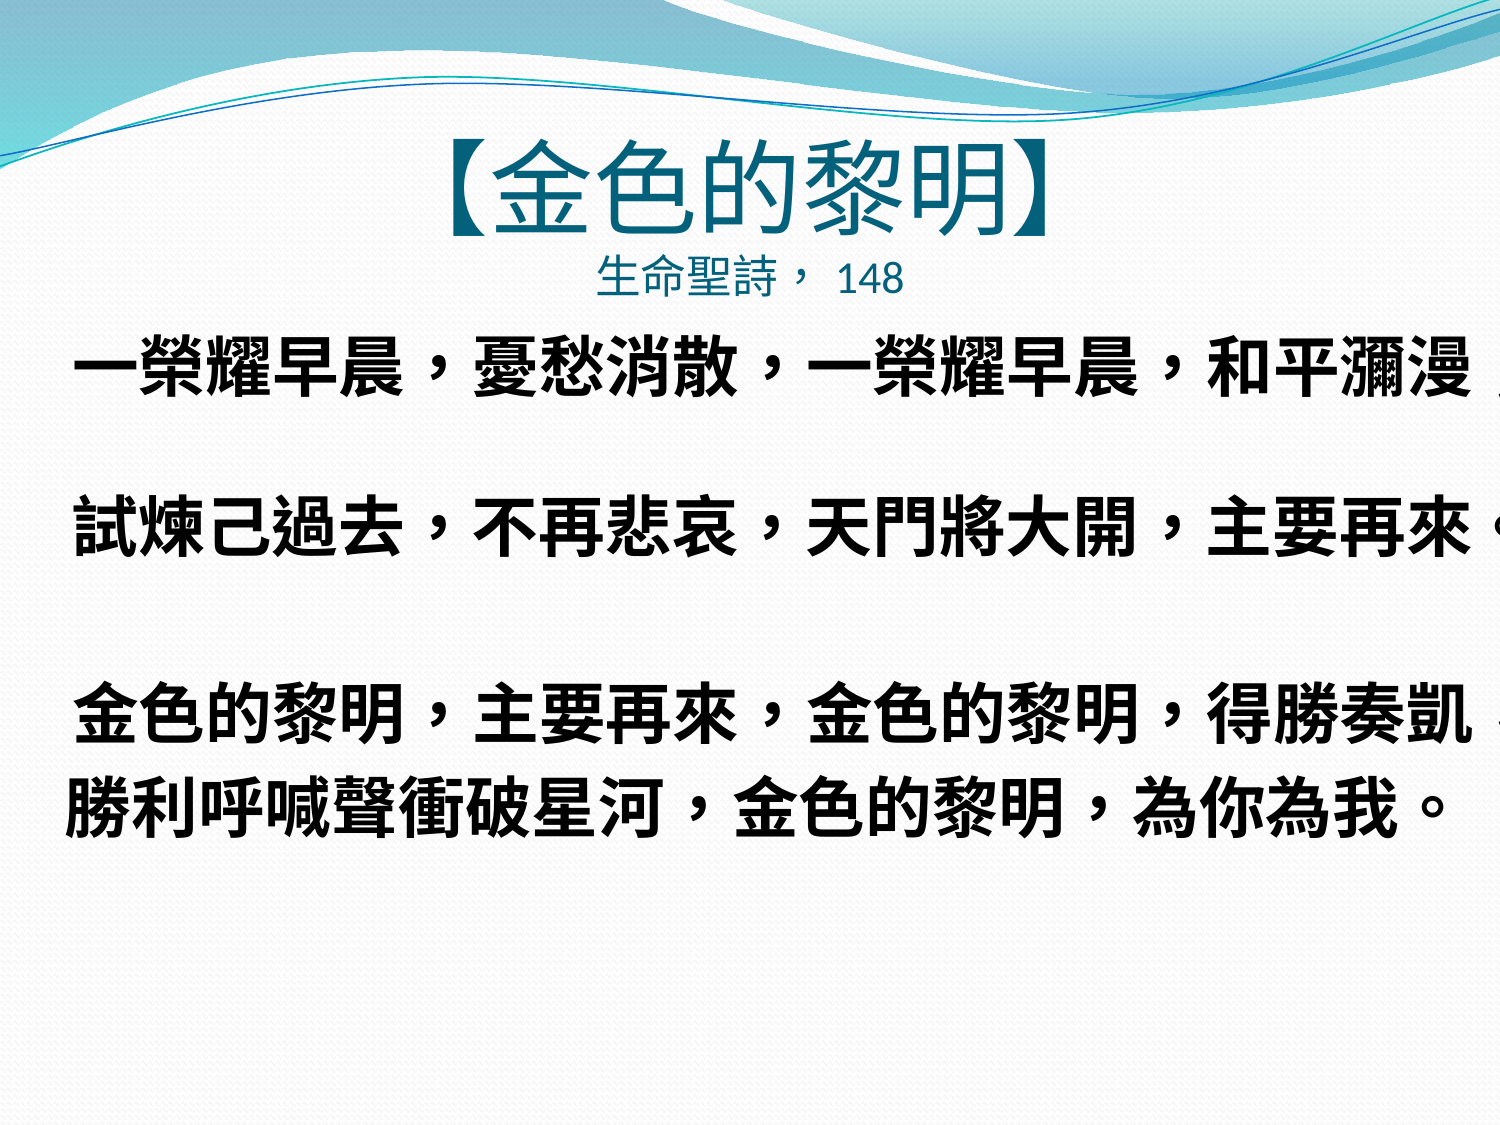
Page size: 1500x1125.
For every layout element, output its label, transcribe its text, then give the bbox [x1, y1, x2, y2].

title 【金色的黎明】 生命聖詩，148 [75, 115, 1425, 303]
list 一榮耀早晨，憂愁消散，一榮耀早晨，和平瀰漫； 試煉己過去，不再悲哀，天門將大開，主要再來。 金色的黎明，主要再來，金色的黎明，得勝奏凱， 勝利呼喊聲衝破星河，金色的黎明，為你為我。 [0, 317, 1500, 1038]
